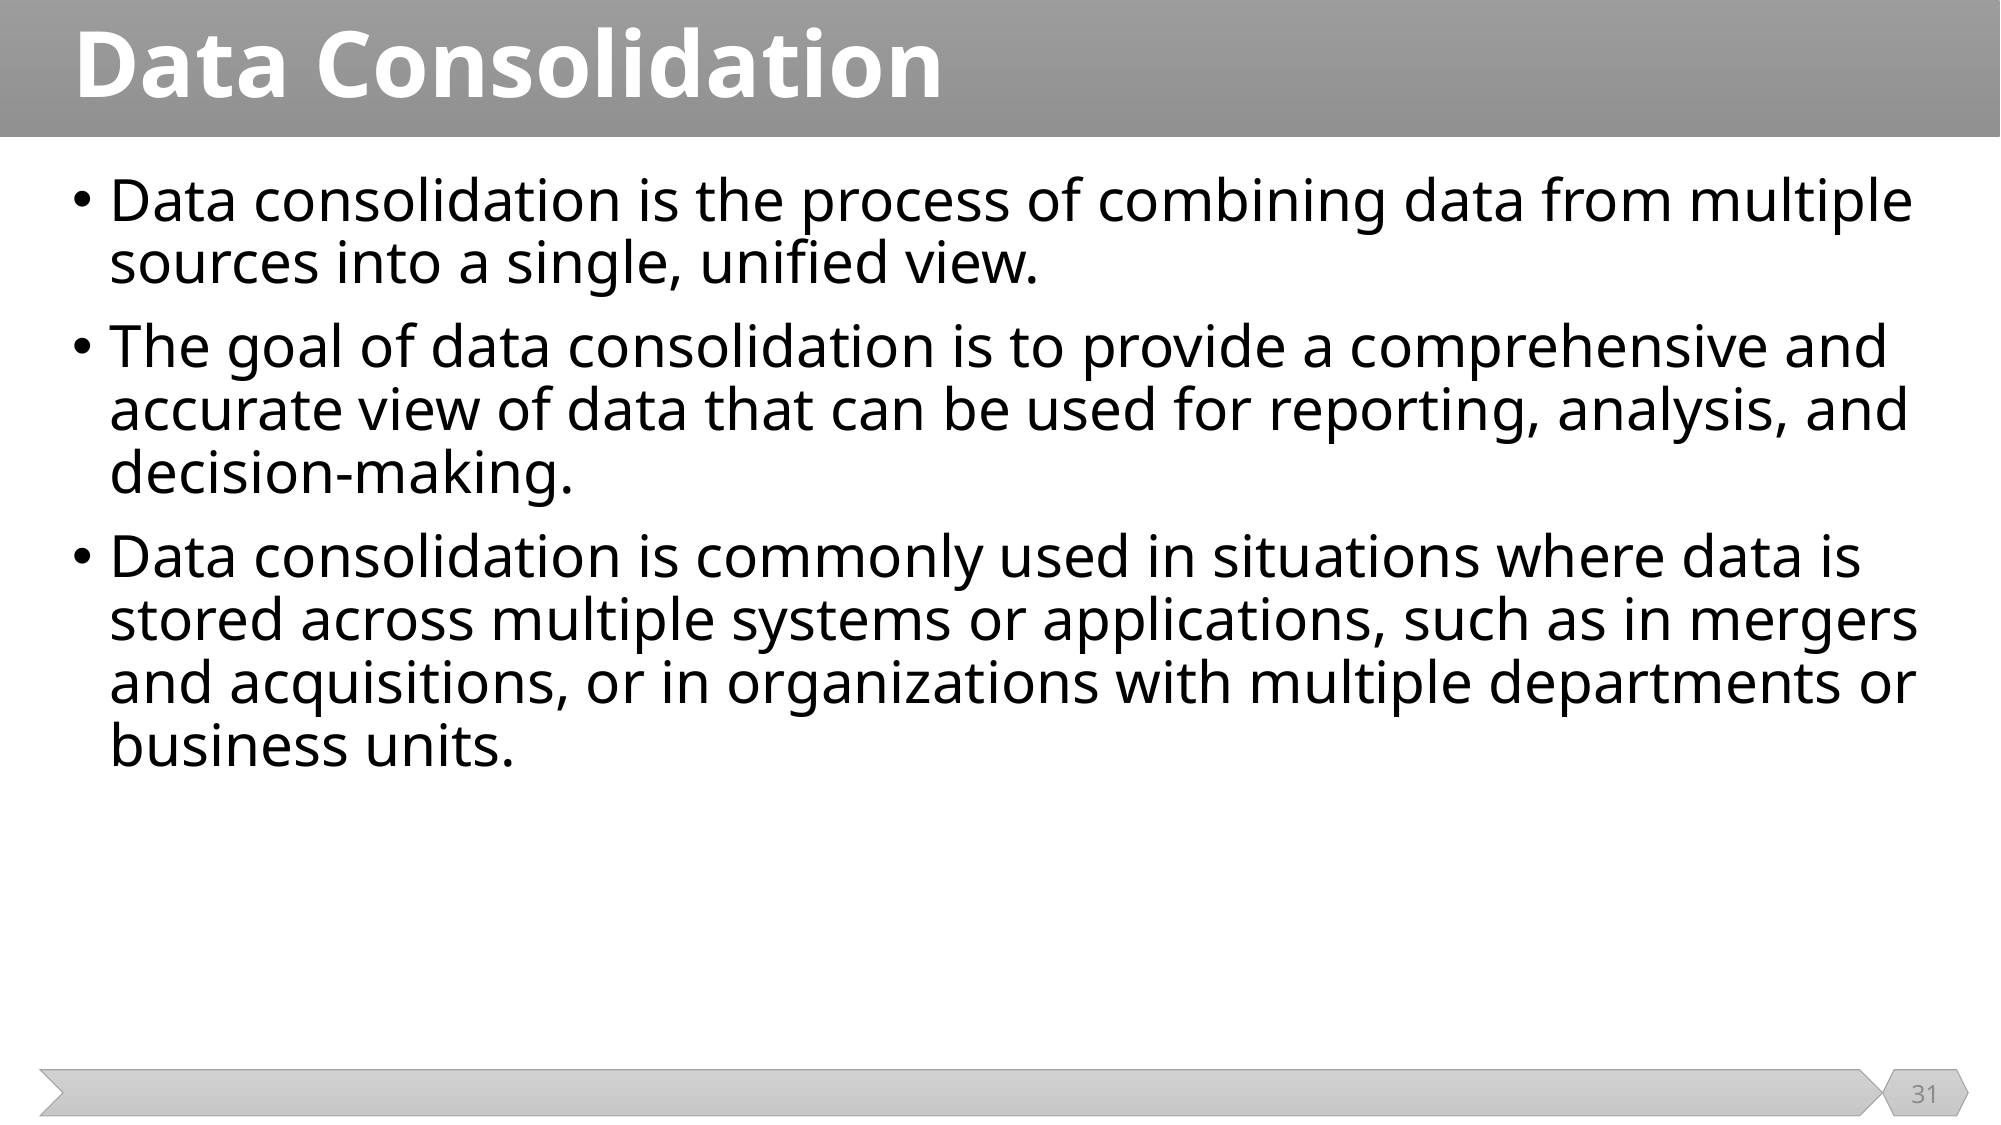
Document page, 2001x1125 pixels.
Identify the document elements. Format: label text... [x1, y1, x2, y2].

title Data Consolidation [56, 0, 1969, 137]
list Data consolidation is the process of combining data from multiple sources into a single, unified view. The goal of data consolidation is to provide a comprehensive and accurate view of data that can be used for reporting, analysis, and decision-making. Data consolidation is commonly used in situations where data is stored across multiple systems or applications, such as in mergers and acquisitions, or in organizations with multiple departments or business units. [56, 163, 1969, 1061]
slide_number 31 [1882, 1065, 1969, 1125]
